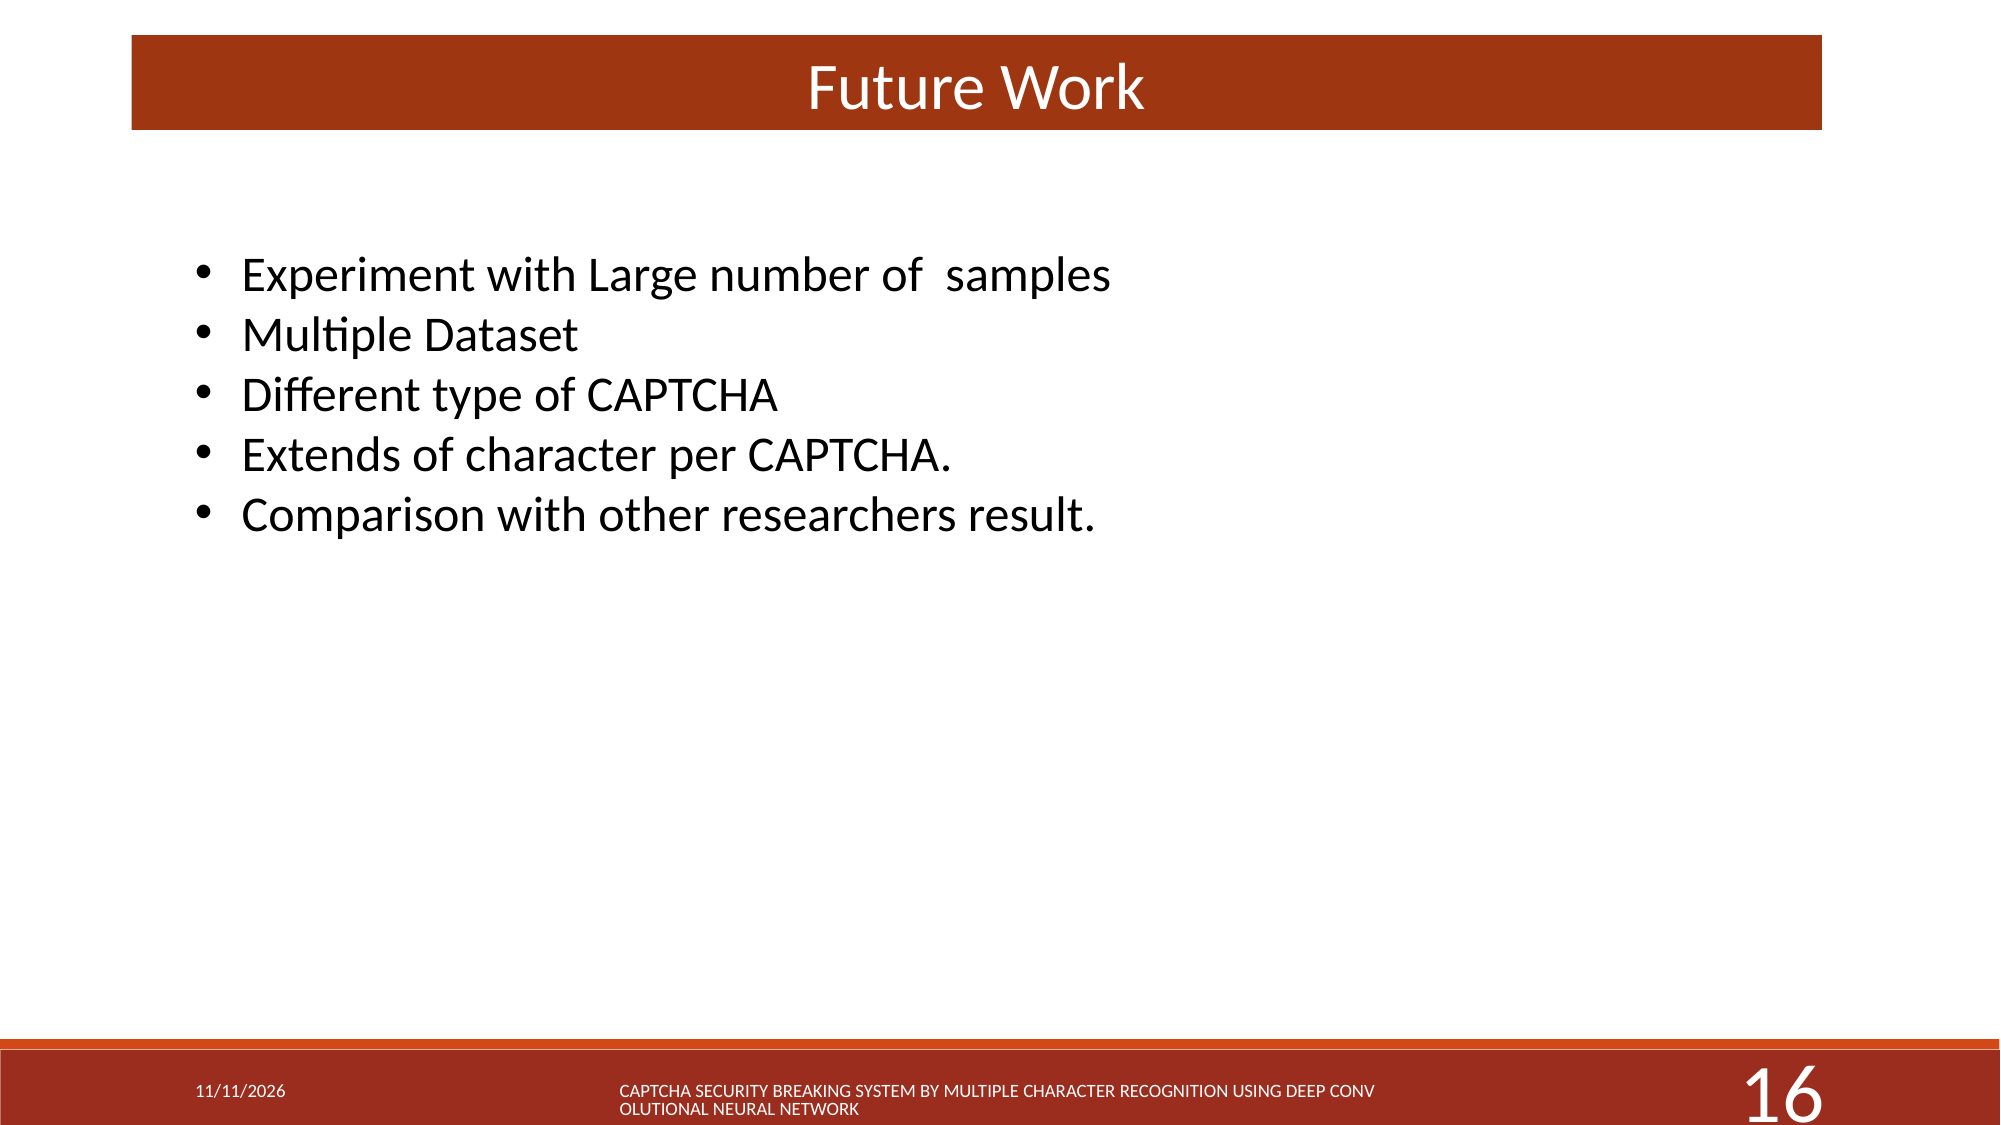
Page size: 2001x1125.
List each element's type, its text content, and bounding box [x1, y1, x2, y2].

text_box Experiment with Large number of samples Multiple Dataset Different type of CAPTCHA Extends of character per CAPTCHA. Comparison with other researchers result. [179, 233, 1595, 549]
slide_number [180, 1059, 586, 1120]
footer CAPTCHA Security Breaking System By Multiple Character Recognition Using Deep Convolutional Neural Network [604, 1059, 1396, 1120]
text_box Future Work [131, 35, 1822, 130]
slide_number 16 [1624, 1059, 1840, 1120]
